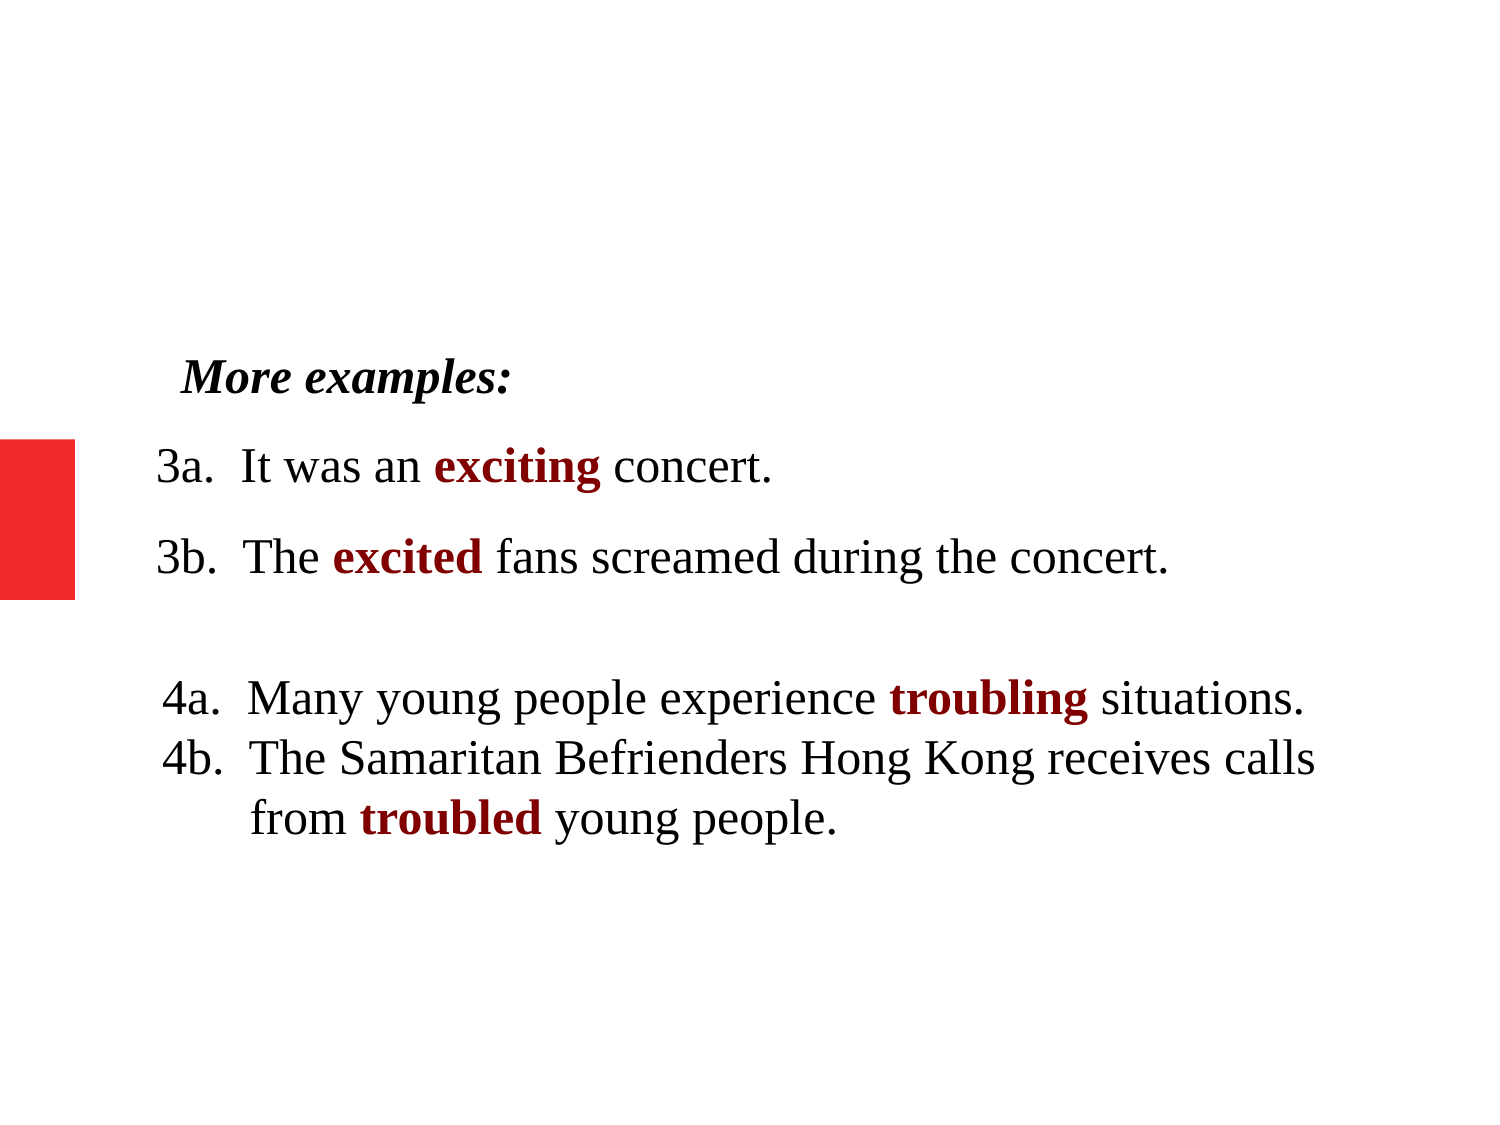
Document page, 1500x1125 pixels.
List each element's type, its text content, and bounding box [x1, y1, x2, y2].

text_box More examples: [166, 336, 751, 412]
text_box 4a. Many young people experience troubling situations. 4b. The Samaritan Befrienders Hong Kong receives calls from troubled young people. [122, 656, 1375, 853]
text_box 3a. It was an exciting concert. 3b. The excited fans screamed during the concert. [141, 425, 1388, 592]
